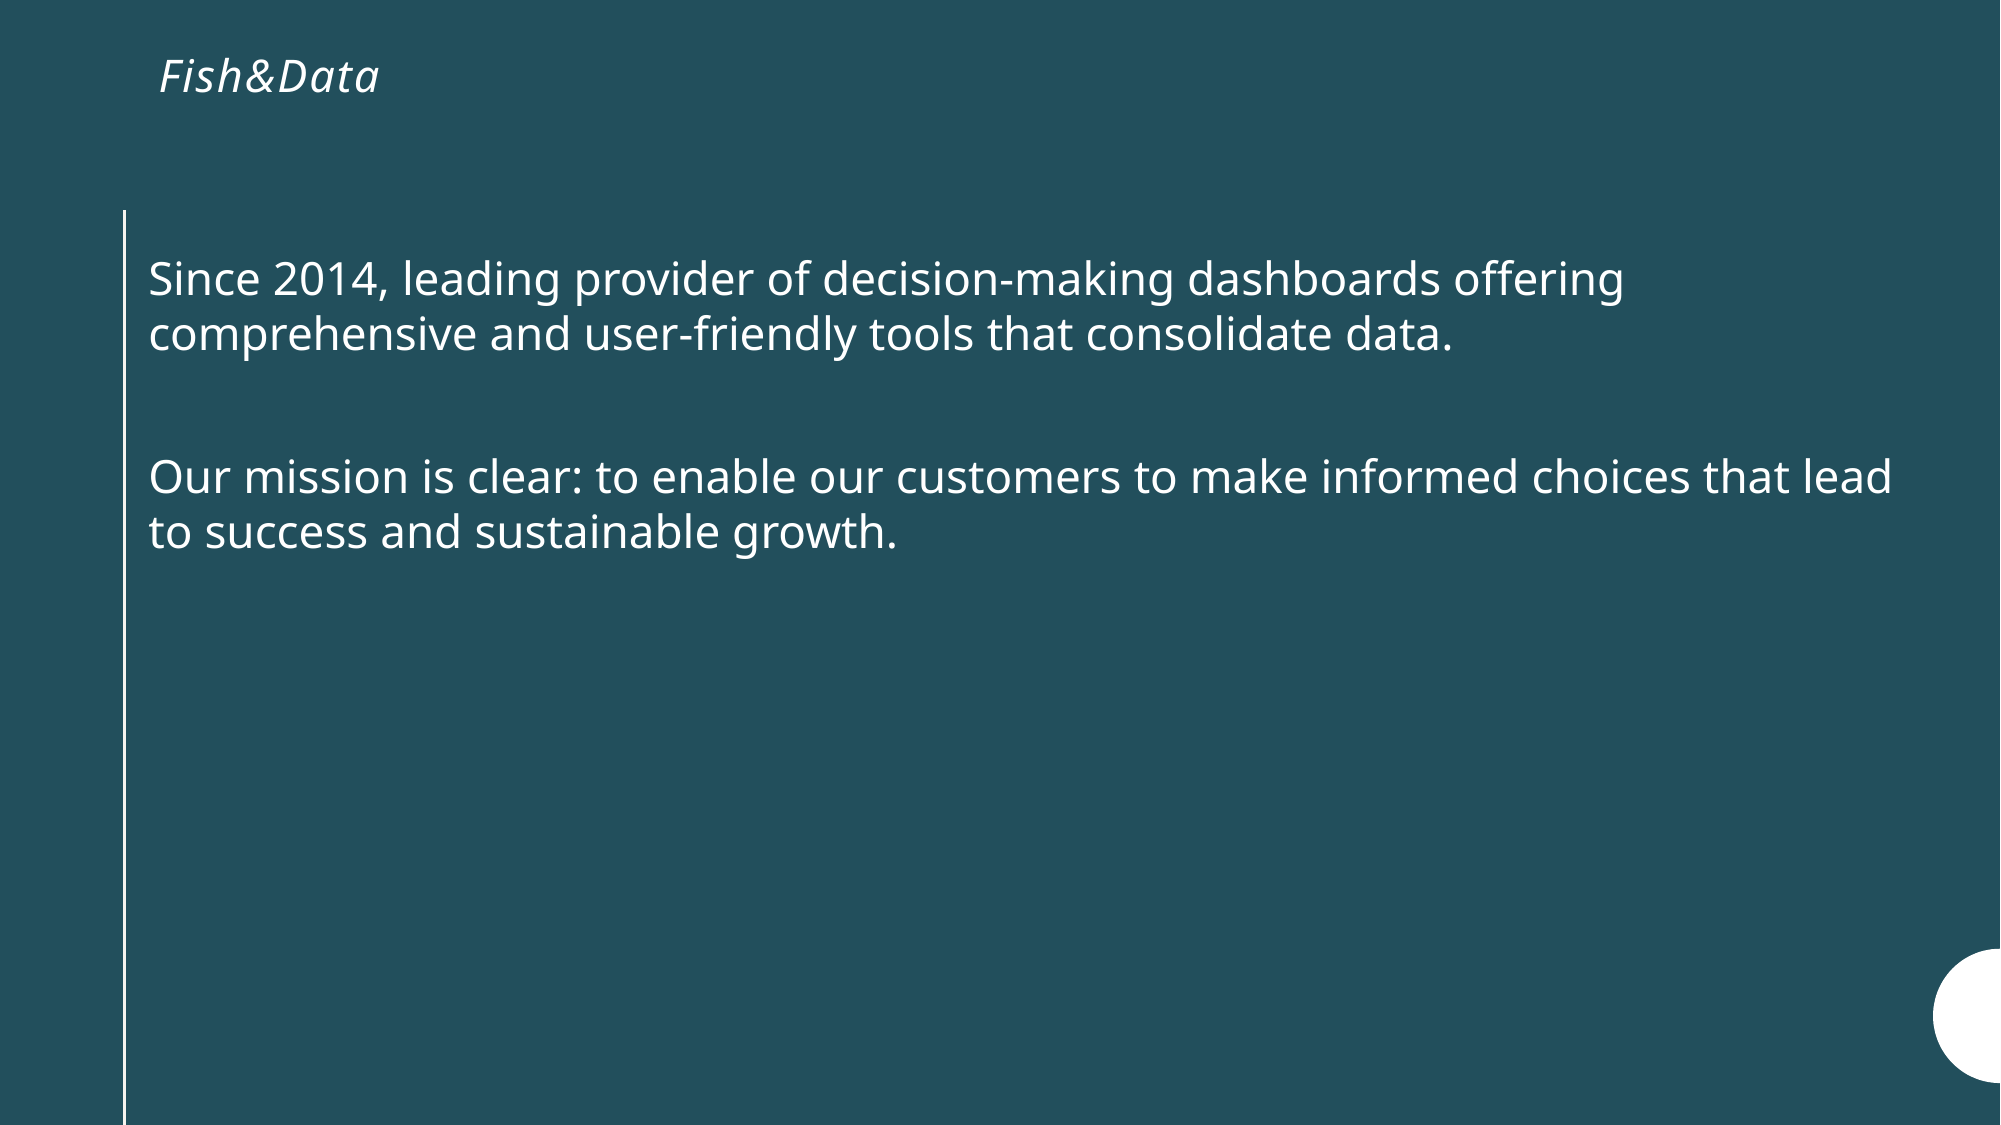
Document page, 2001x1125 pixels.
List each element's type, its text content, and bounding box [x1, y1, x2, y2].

title Fish&Data [143, 46, 1744, 200]
subtitle Since 2014, leading provider of decision-making dashboards offering comprehensive and user-friendly tools that consolidate data. Our mission is clear: to enable our customers to make informed choices that lead to success and sustainable growth. [133, 242, 1929, 777]
